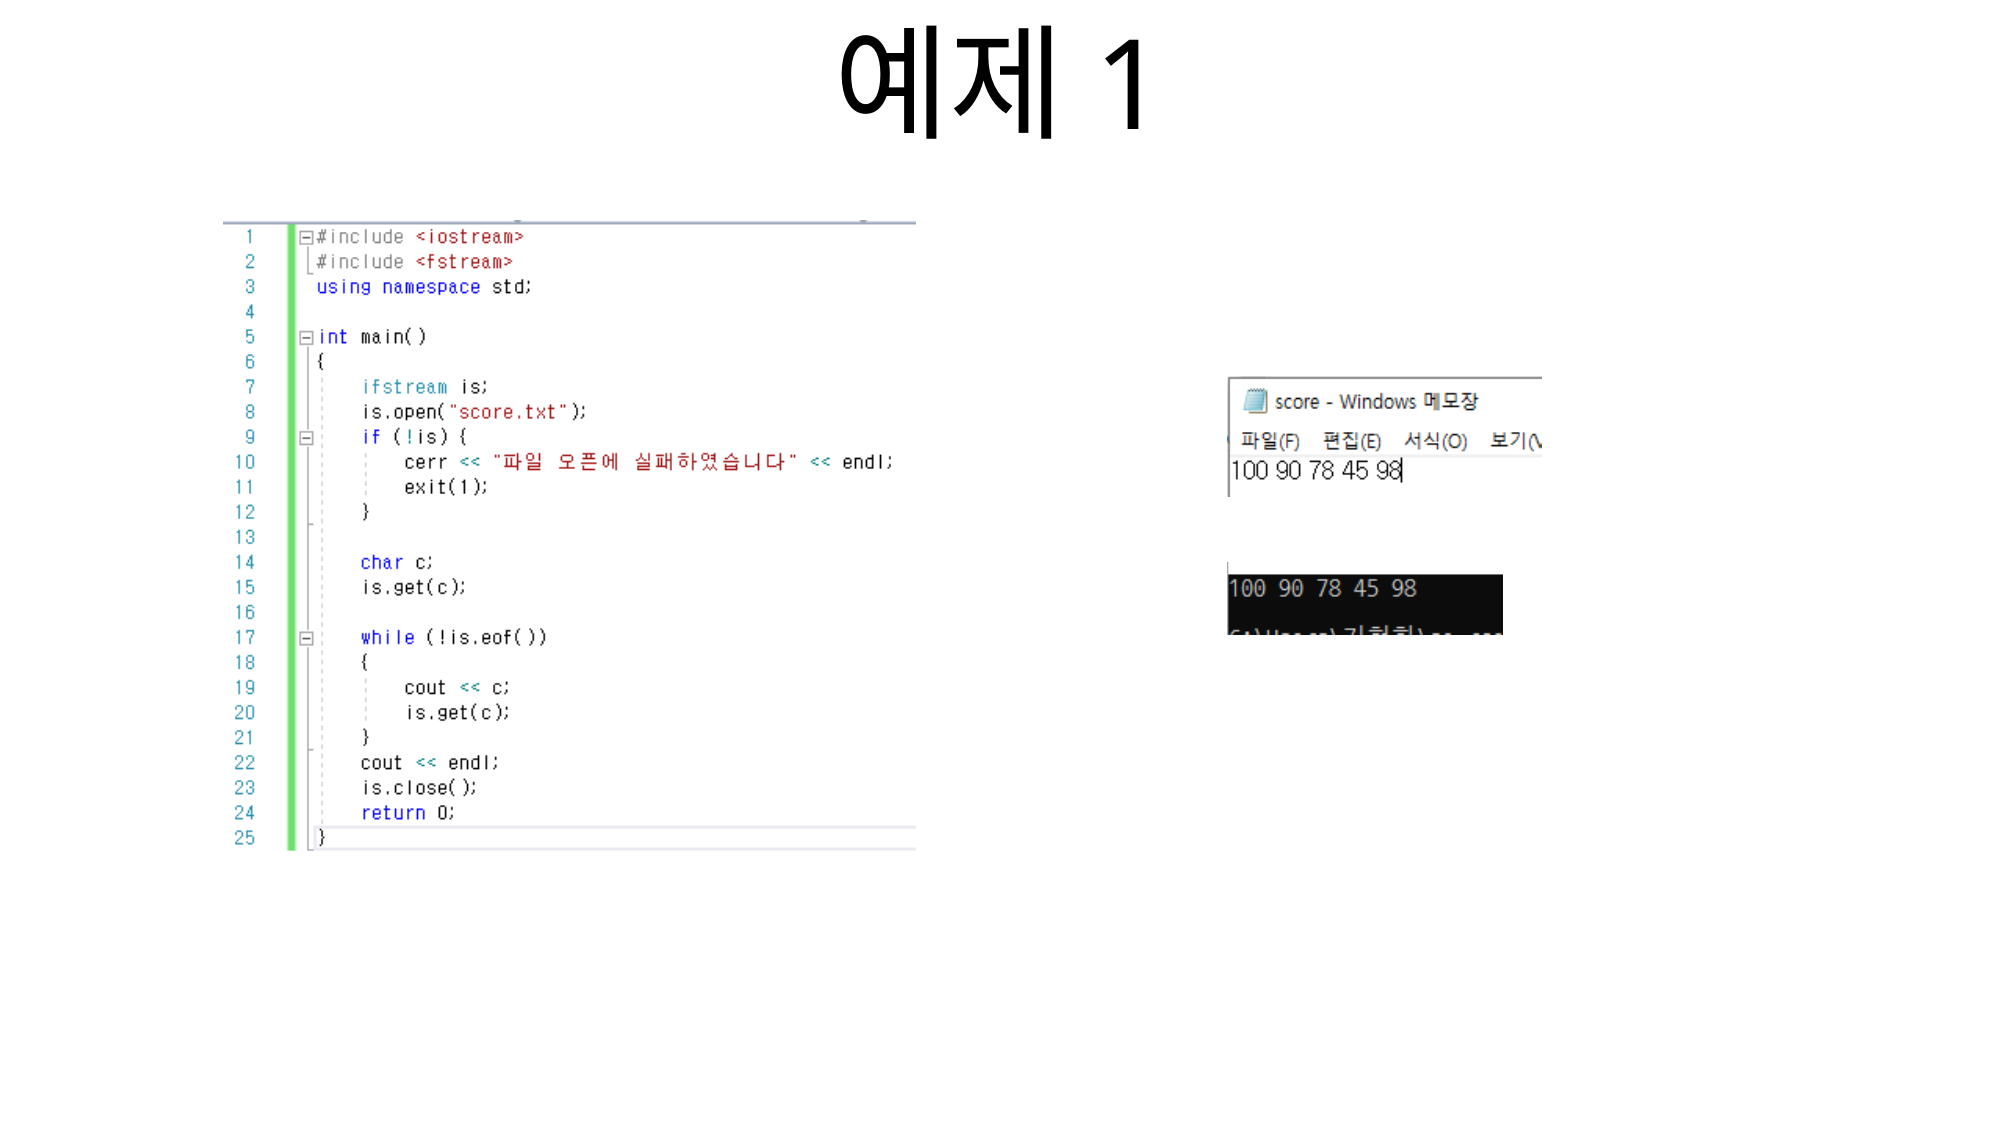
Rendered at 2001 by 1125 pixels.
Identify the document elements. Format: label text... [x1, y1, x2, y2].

picture [1227, 562, 1503, 635]
title 예제1 [249, 0, 1750, 165]
picture [1227, 376, 1542, 497]
picture [223, 220, 916, 862]
